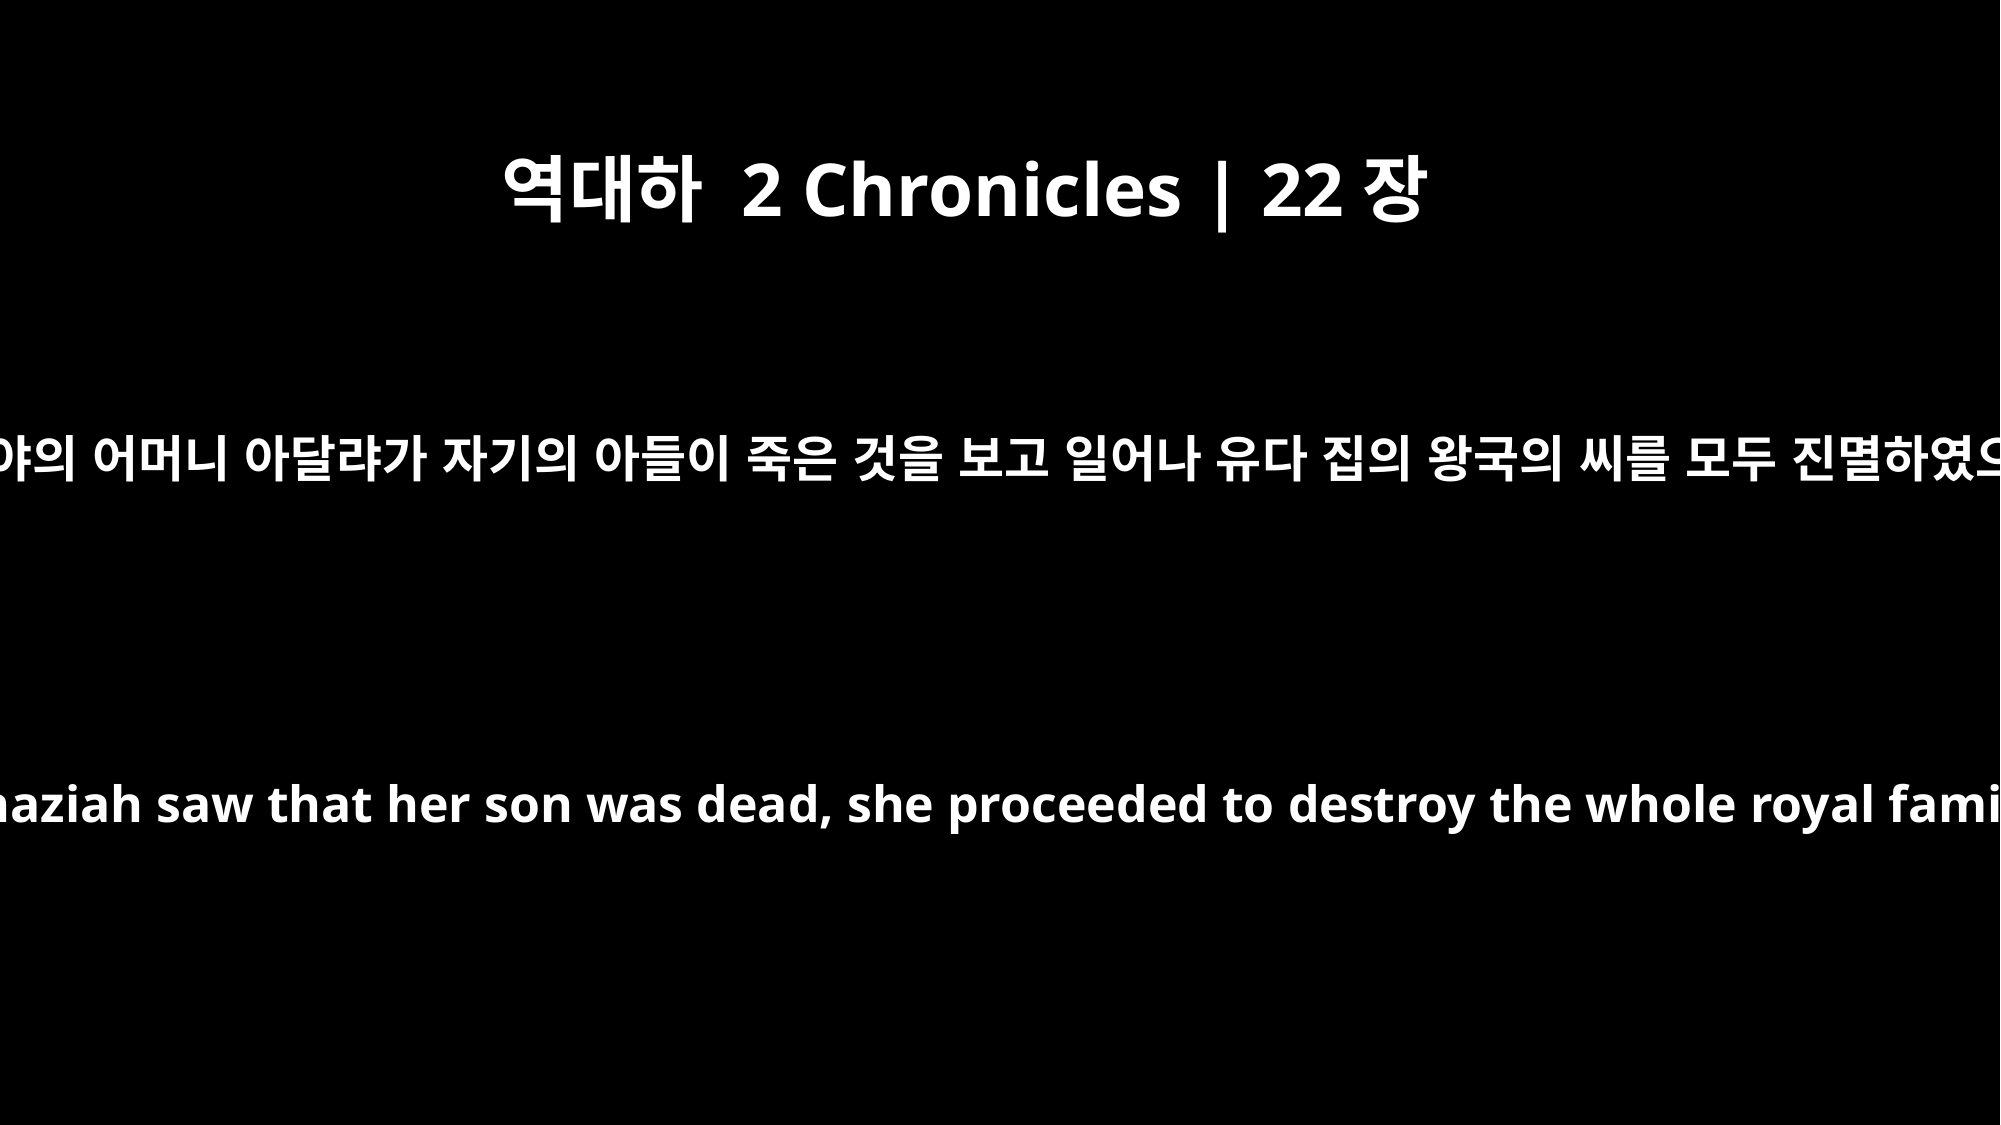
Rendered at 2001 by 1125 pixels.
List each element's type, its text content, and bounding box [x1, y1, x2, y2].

text_box 10 아하시야의 어머니 아달랴가 자기의 아들이 죽은 것을 보고 일어나 유다 집의 왕국의 씨를 모두 진멸하였으나 [0, 359, 2000, 495]
text_box 역대하 2 Chronicles | 22장 [487, 136, 1445, 239]
text_box When Athaliah the mother of Ahaziah saw that her son was dead, she proceeded to destroy the whole royal family of the house of Judah. [0, 764, 2000, 840]
